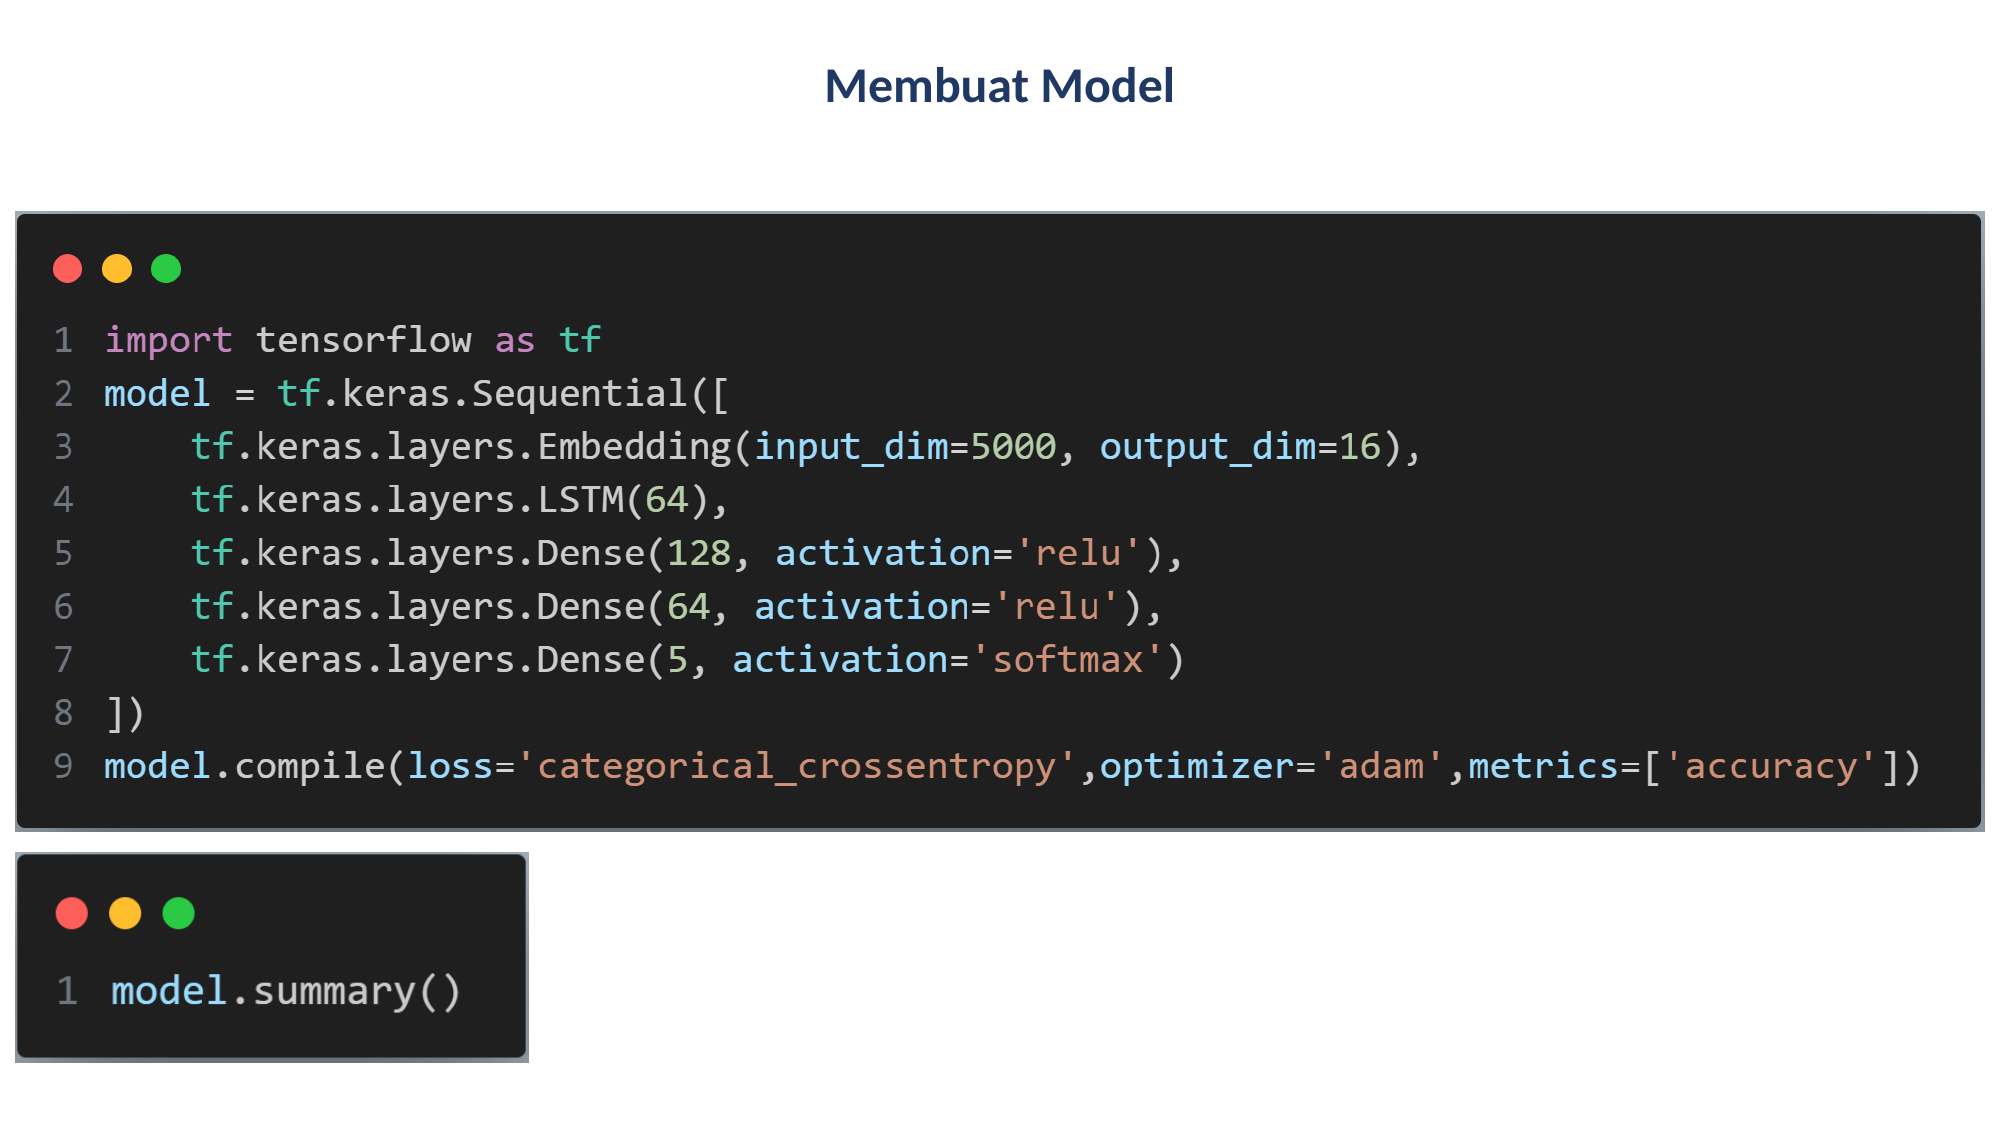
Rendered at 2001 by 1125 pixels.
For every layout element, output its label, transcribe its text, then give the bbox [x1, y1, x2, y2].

text_box Membuat Model [809, 45, 1191, 121]
picture [15, 211, 1985, 832]
picture [15, 852, 529, 1063]
